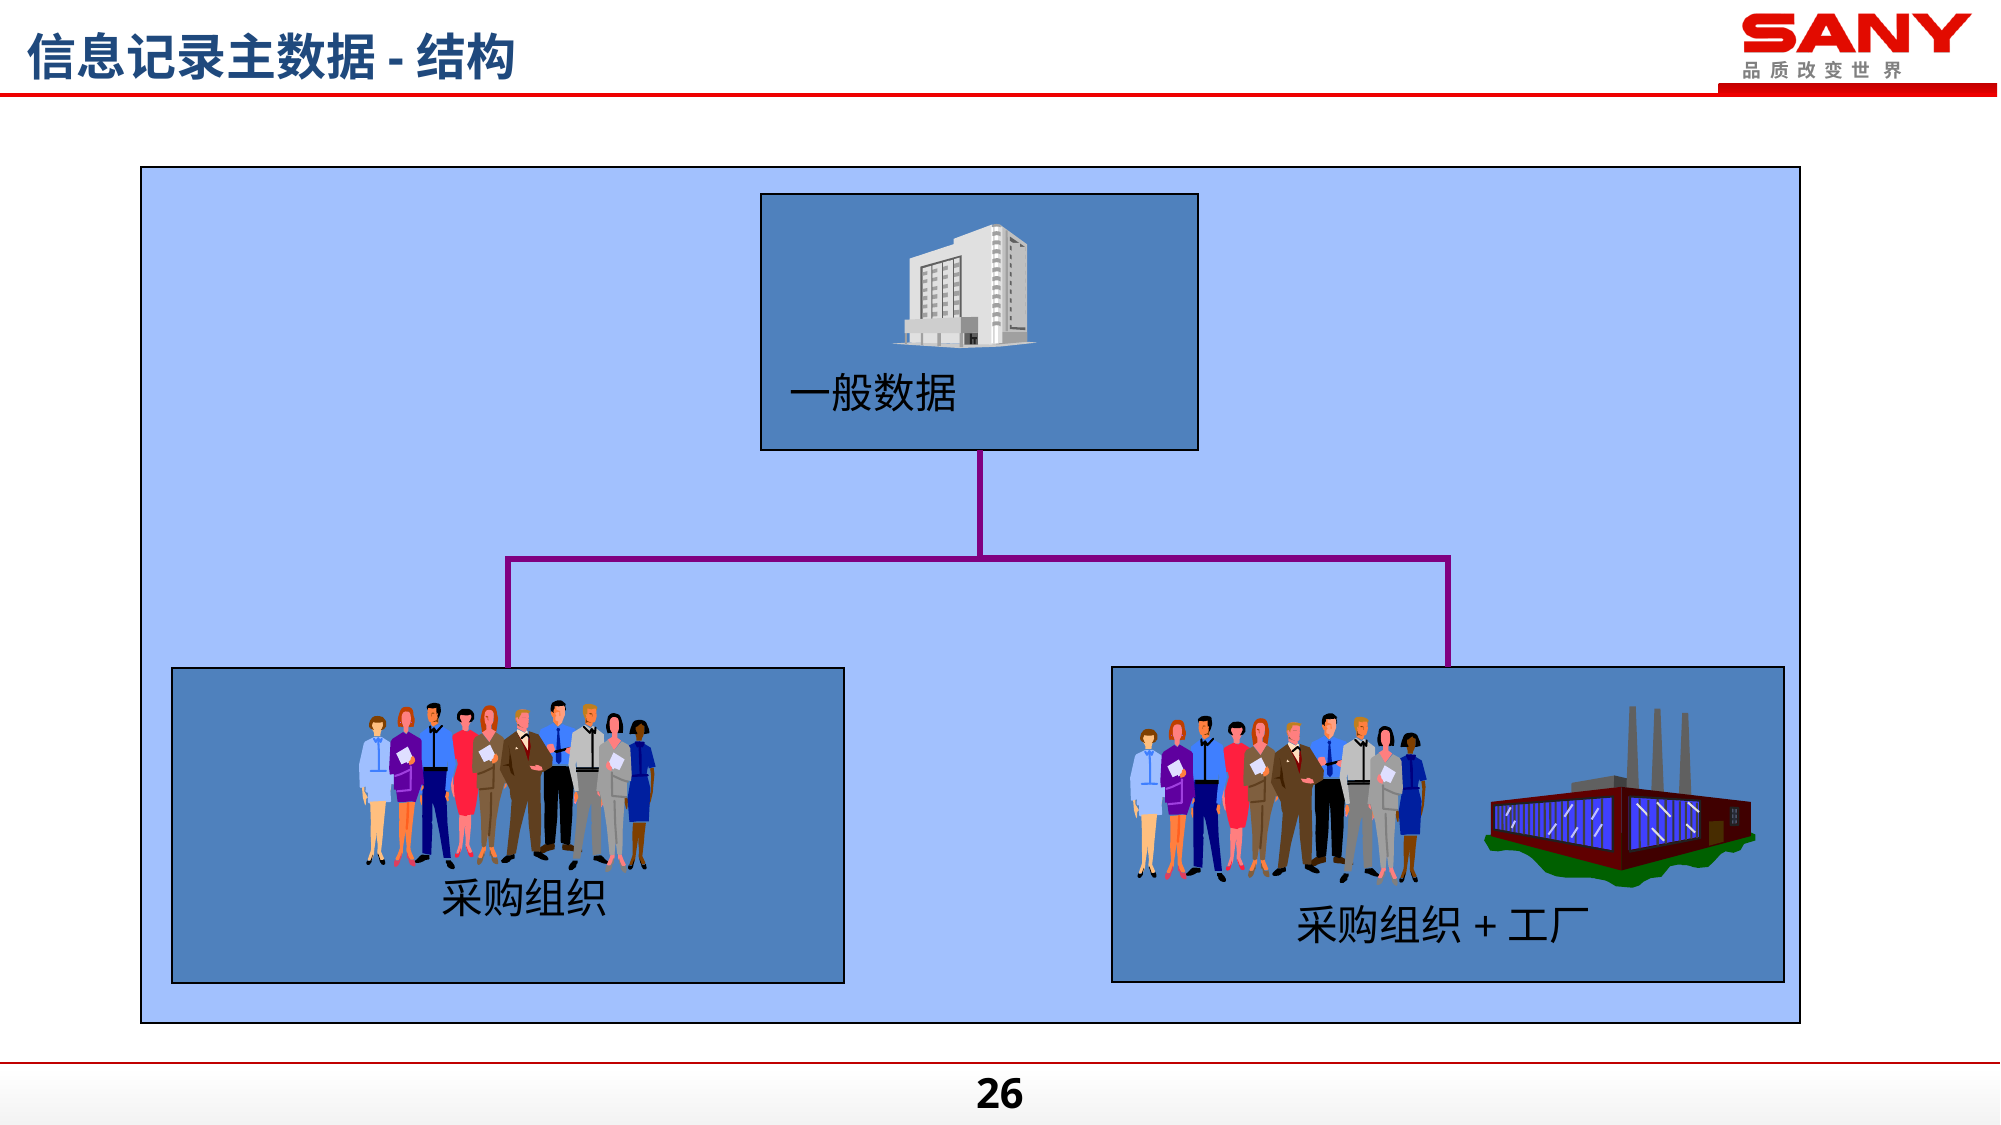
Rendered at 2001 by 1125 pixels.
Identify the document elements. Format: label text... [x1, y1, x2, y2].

text_box 信息记录主数据-结构 [10, 21, 1619, 102]
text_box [140, 166, 1801, 1023]
picture [1738, 5, 1978, 61]
